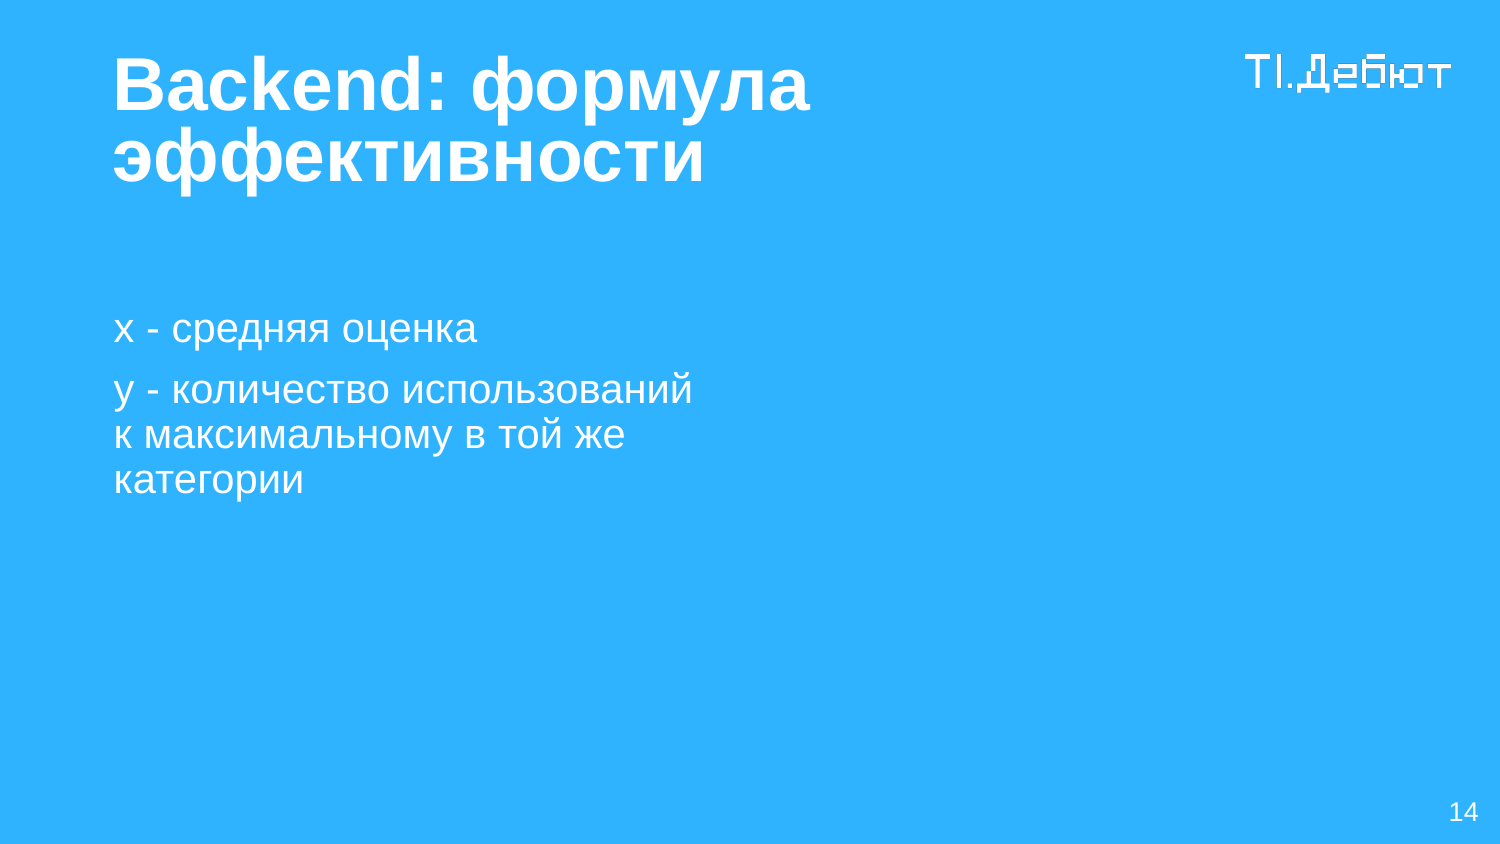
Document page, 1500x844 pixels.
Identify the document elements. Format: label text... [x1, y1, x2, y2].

picture [1245, 54, 1451, 93]
slide_number 14 [1403, 779, 1494, 844]
title Backend: формула эффективности [112, 52, 1223, 197]
list x - средняя оценка y - количество использований к максимальному в той же категории [113, 306, 701, 781]
